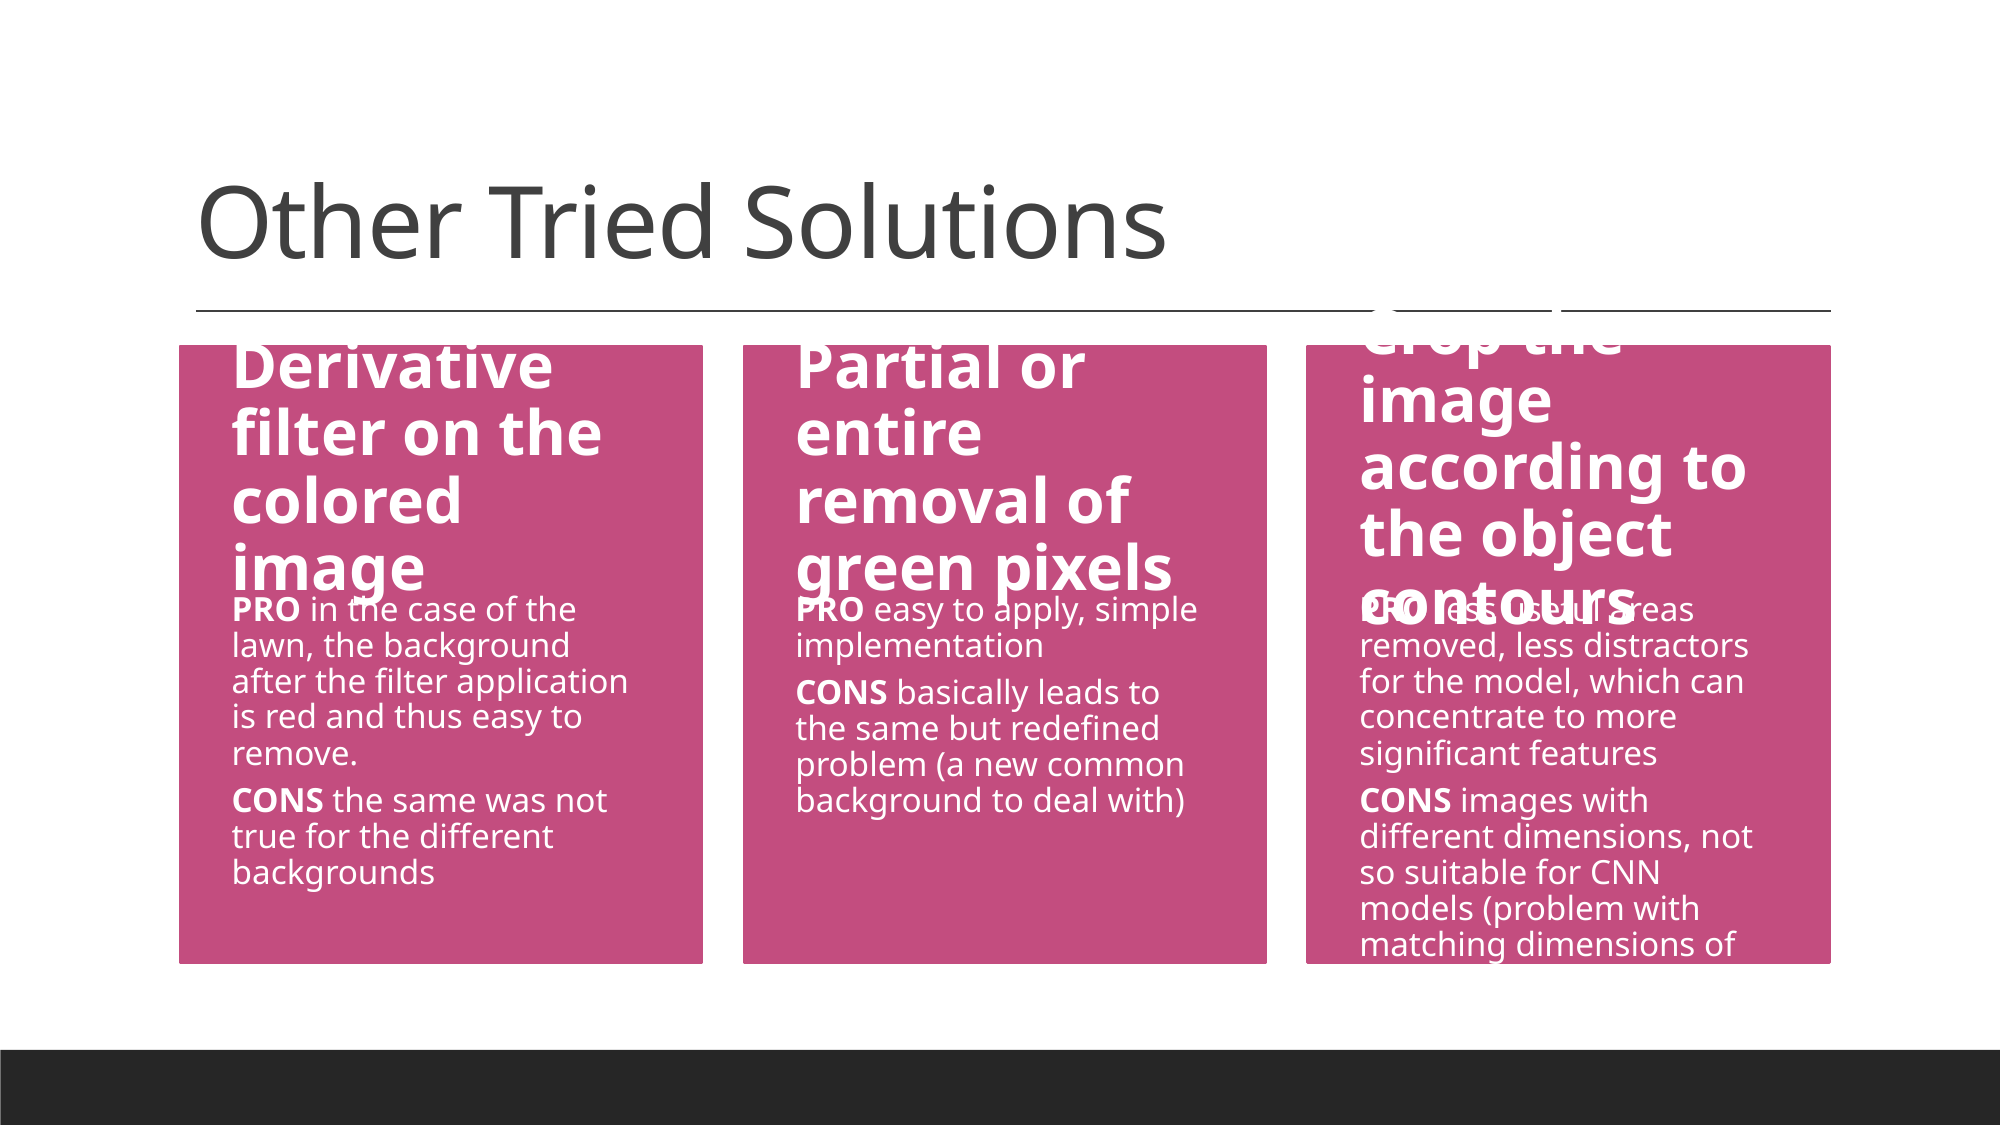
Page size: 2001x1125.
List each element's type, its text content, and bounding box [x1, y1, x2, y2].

title Other Tried Solutions [180, 47, 1830, 285]
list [179, 345, 1831, 964]
